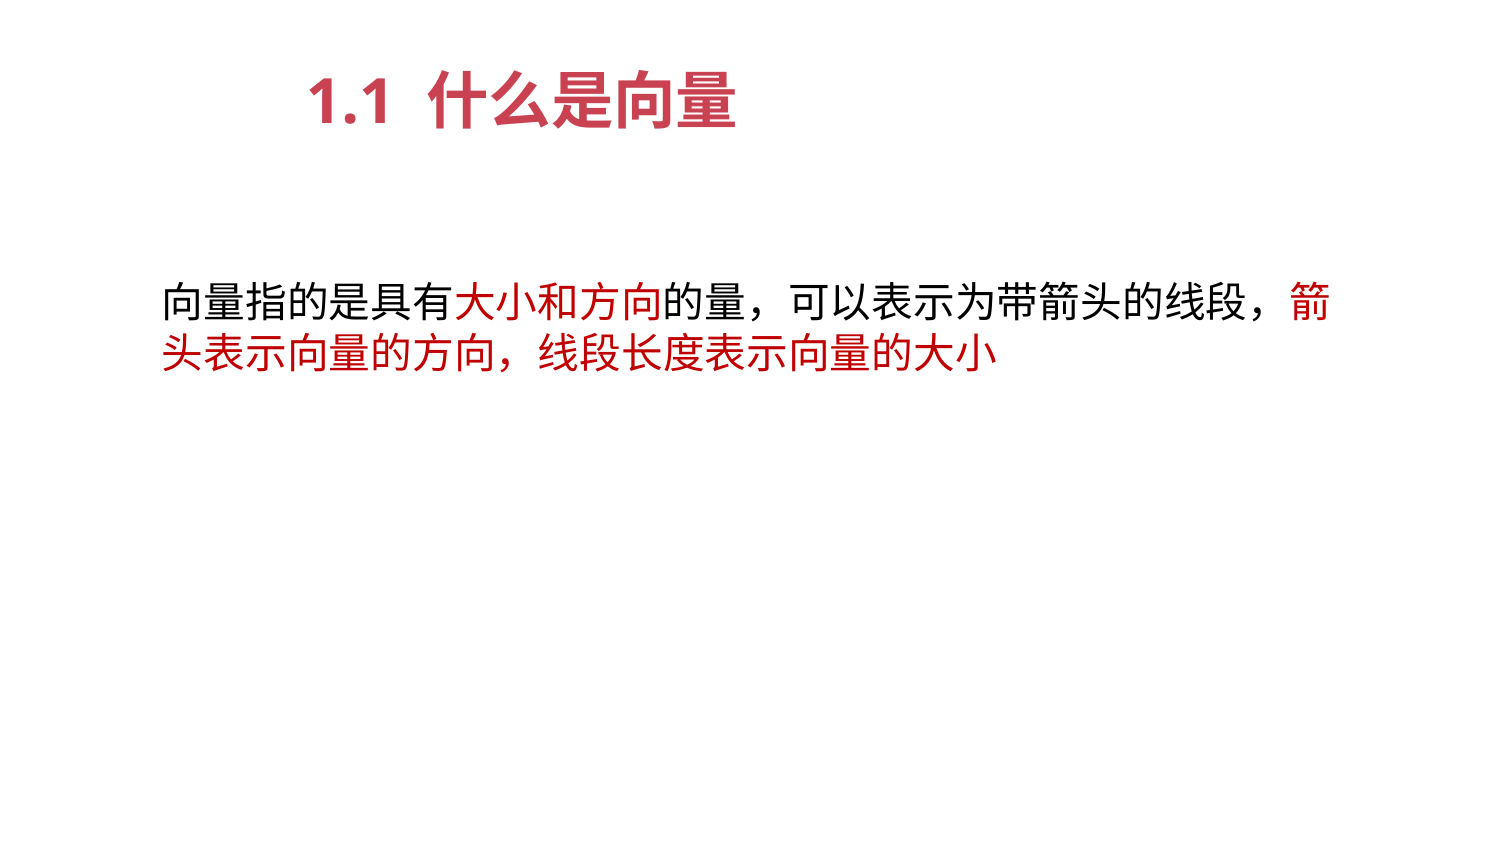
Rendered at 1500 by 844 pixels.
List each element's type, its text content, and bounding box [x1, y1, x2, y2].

text_box 1.1 什么是向量 [290, 53, 1210, 144]
text_box 向量指的是具有大小和方向的量，可以表示为带箭头的线段，箭头表示向量的方向，线段长度表示向量的大小 [146, 268, 1353, 384]
